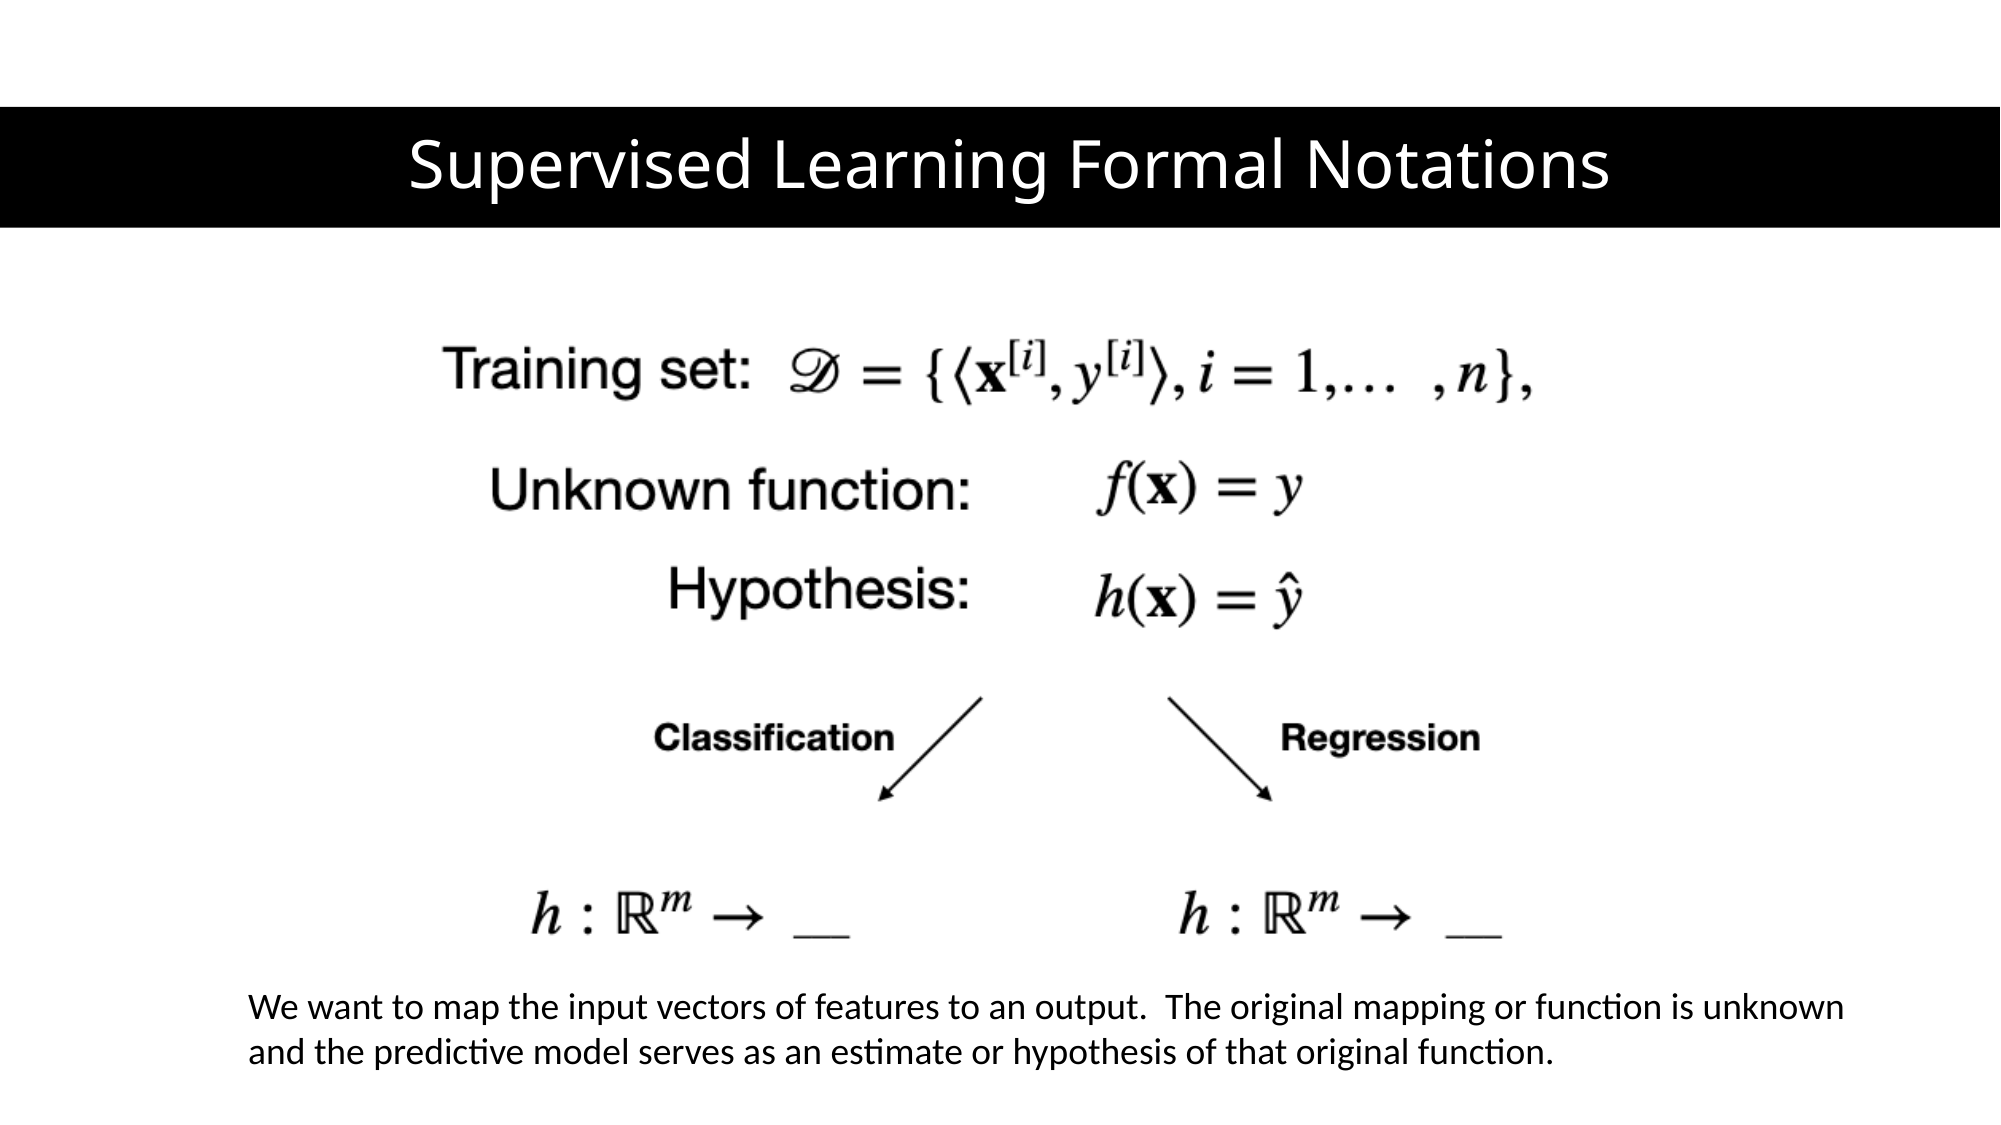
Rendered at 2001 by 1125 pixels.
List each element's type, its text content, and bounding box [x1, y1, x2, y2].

title Supervised Learning Formal Notations [91, 105, 1931, 228]
text_box We want to map the input vectors of features to an output. The original mapping or function is unknown and the predictive model serves as an estimate or hypothesis of that original function. [233, 974, 1871, 1080]
text_box [0, 106, 2000, 229]
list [399, 274, 1655, 1028]
